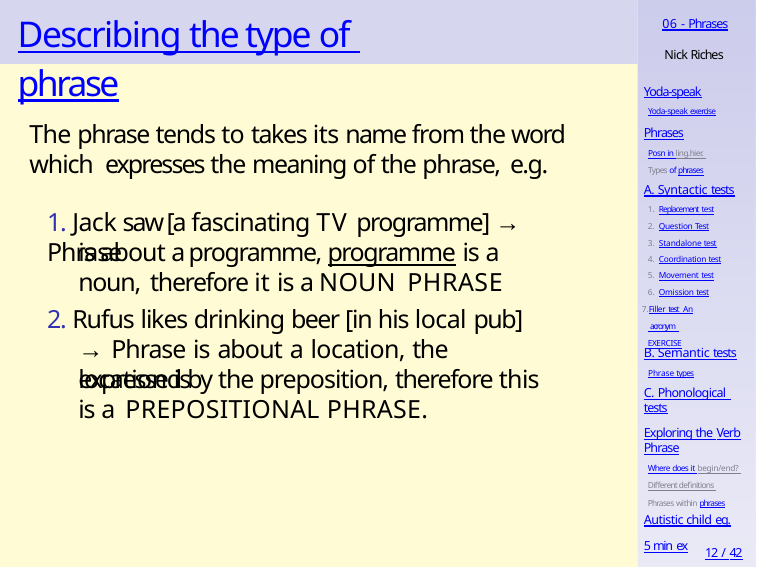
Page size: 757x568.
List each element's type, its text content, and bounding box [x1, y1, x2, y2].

text_box Nick Riches [662, 44, 732, 62]
text_box is about a programme, programme is a noun, therefore it is a NOUN PHRASE 2. Rufus likes drinking beer [in his local pub] [45, 234, 541, 334]
text_box 12 / 42 [703, 548, 745, 563]
text_box Phrases Posn in ling.hier. Types of phrases [641, 114, 713, 171]
title Describing the type of phrase [15, 9, 434, 110]
text_box A. Syntactic tests Replacement test Question Test Standalone test Coordination test Movement test Omission test Filler test An acronym EXERCISE [641, 171, 744, 334]
text_box B. Semantic tests Phrase types [641, 334, 744, 380]
text_box [0, 0, 638, 64]
text_box expressed by the preposition, therefore this is a PREPOSITIONAL PHRASE. [76, 361, 558, 424]
text_box 1. Jack saw [a fascinating TV programme] → Phrase [45, 204, 594, 267]
text_box The phrase tends to takes its name from the word which expresses the meaning of the phrase, e.g. [27, 116, 609, 179]
picture [637, 0, 756, 567]
text_box → Phrase is about a location, the location is [76, 331, 539, 361]
text_box Exploring the Verb Phrase Where does it begin/end? Different definitions Phrases within phrases [641, 428, 750, 509]
text_box C. Phonological tests [641, 384, 733, 417]
text_box Autistic child eg. [641, 514, 740, 530]
text_box 06 - Phrases [660, 13, 734, 33]
text_box 5 min ex [641, 541, 694, 556]
text_box Yoda-speak Yoda-speak exercise [641, 72, 724, 118]
